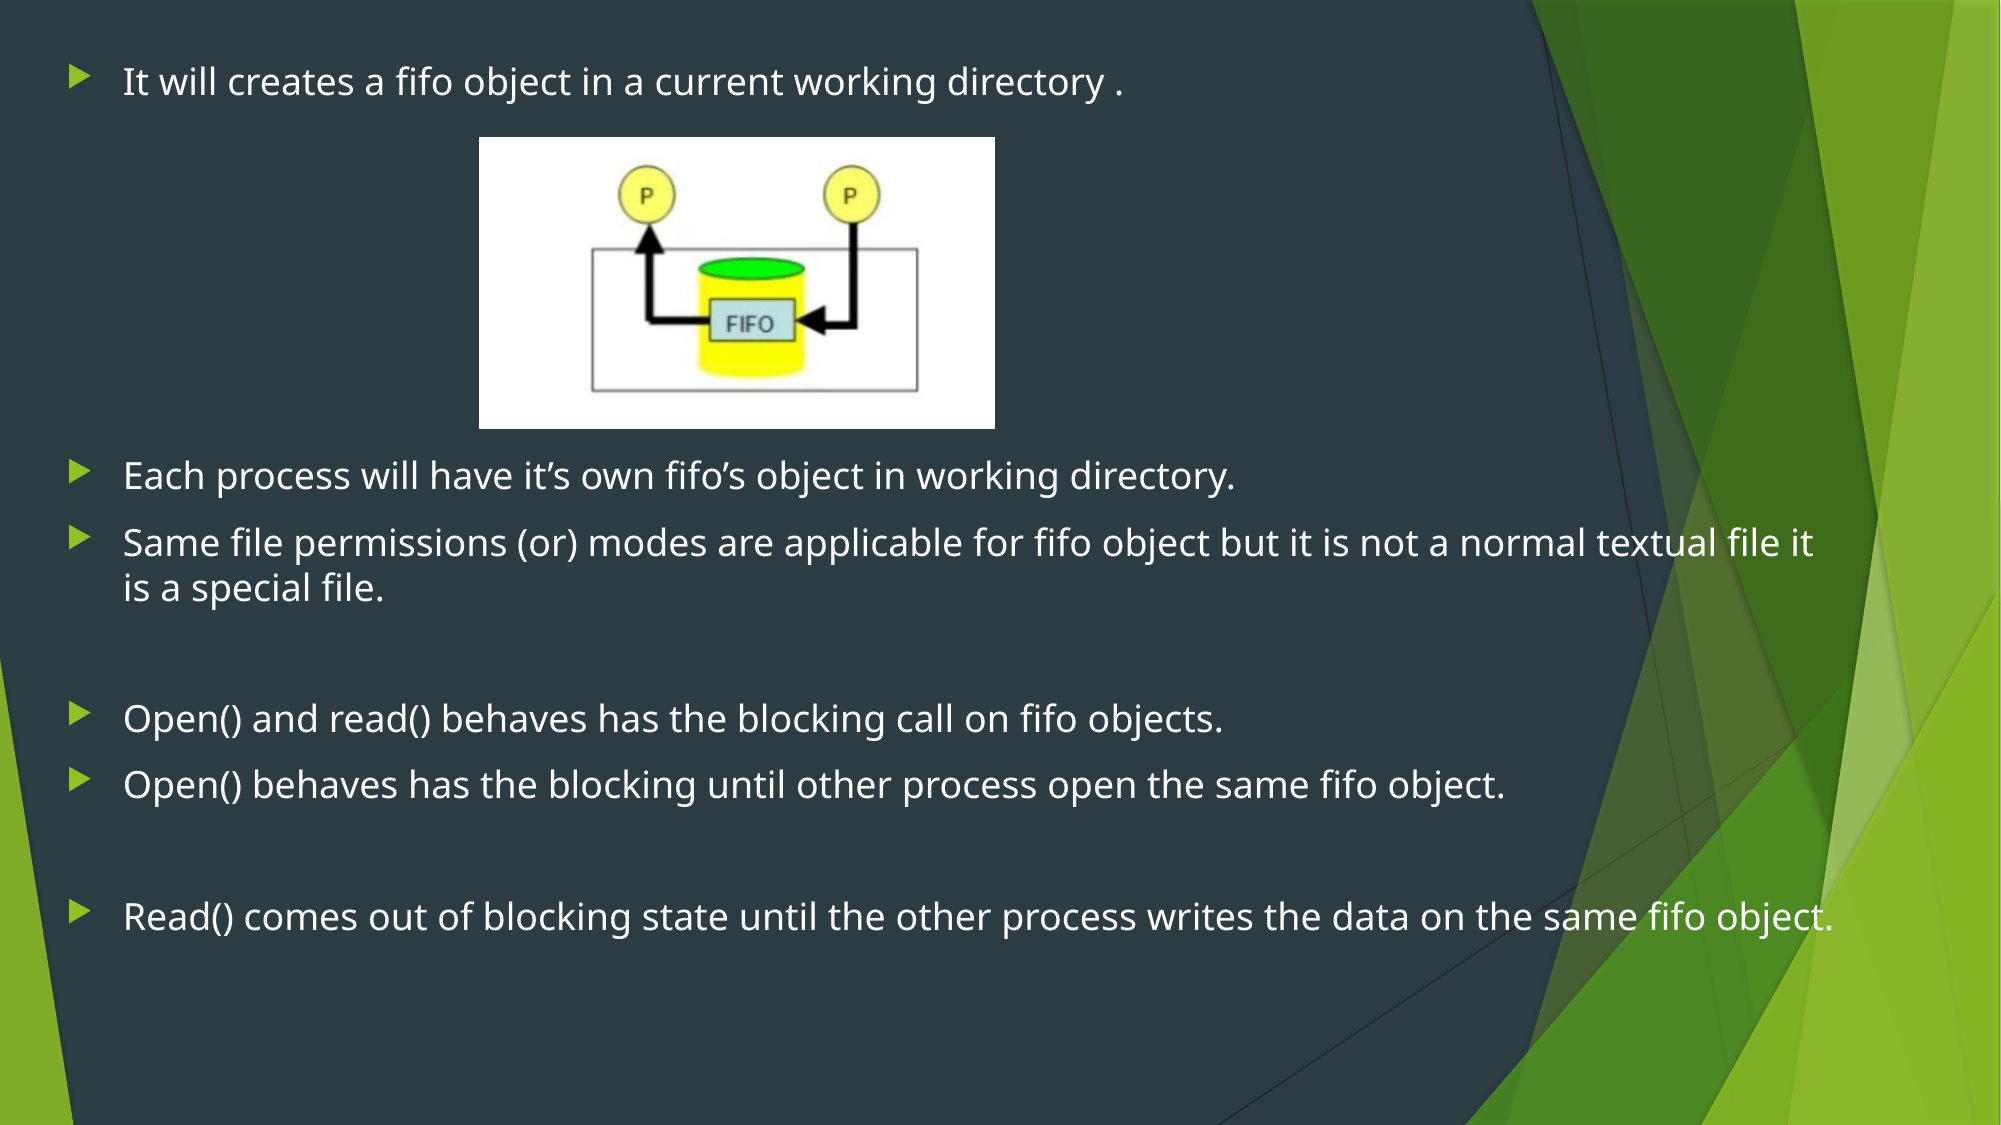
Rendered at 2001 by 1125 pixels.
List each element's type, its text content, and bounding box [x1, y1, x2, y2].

picture [478, 136, 995, 430]
list It will creates a fifo object in a current working directory . Each process will have it’s own fifo’s object in working directory. Same file permissions (or) modes are applicable for fifo object but it is not a normal textual file it is a special file. Open() and read() behaves has the blocking call on fifo objects. Open() behaves has the blocking until other process open the same fifo object. Read() comes out of blocking state until the other process writes the data on the same fifo object. [51, 50, 1863, 1082]
